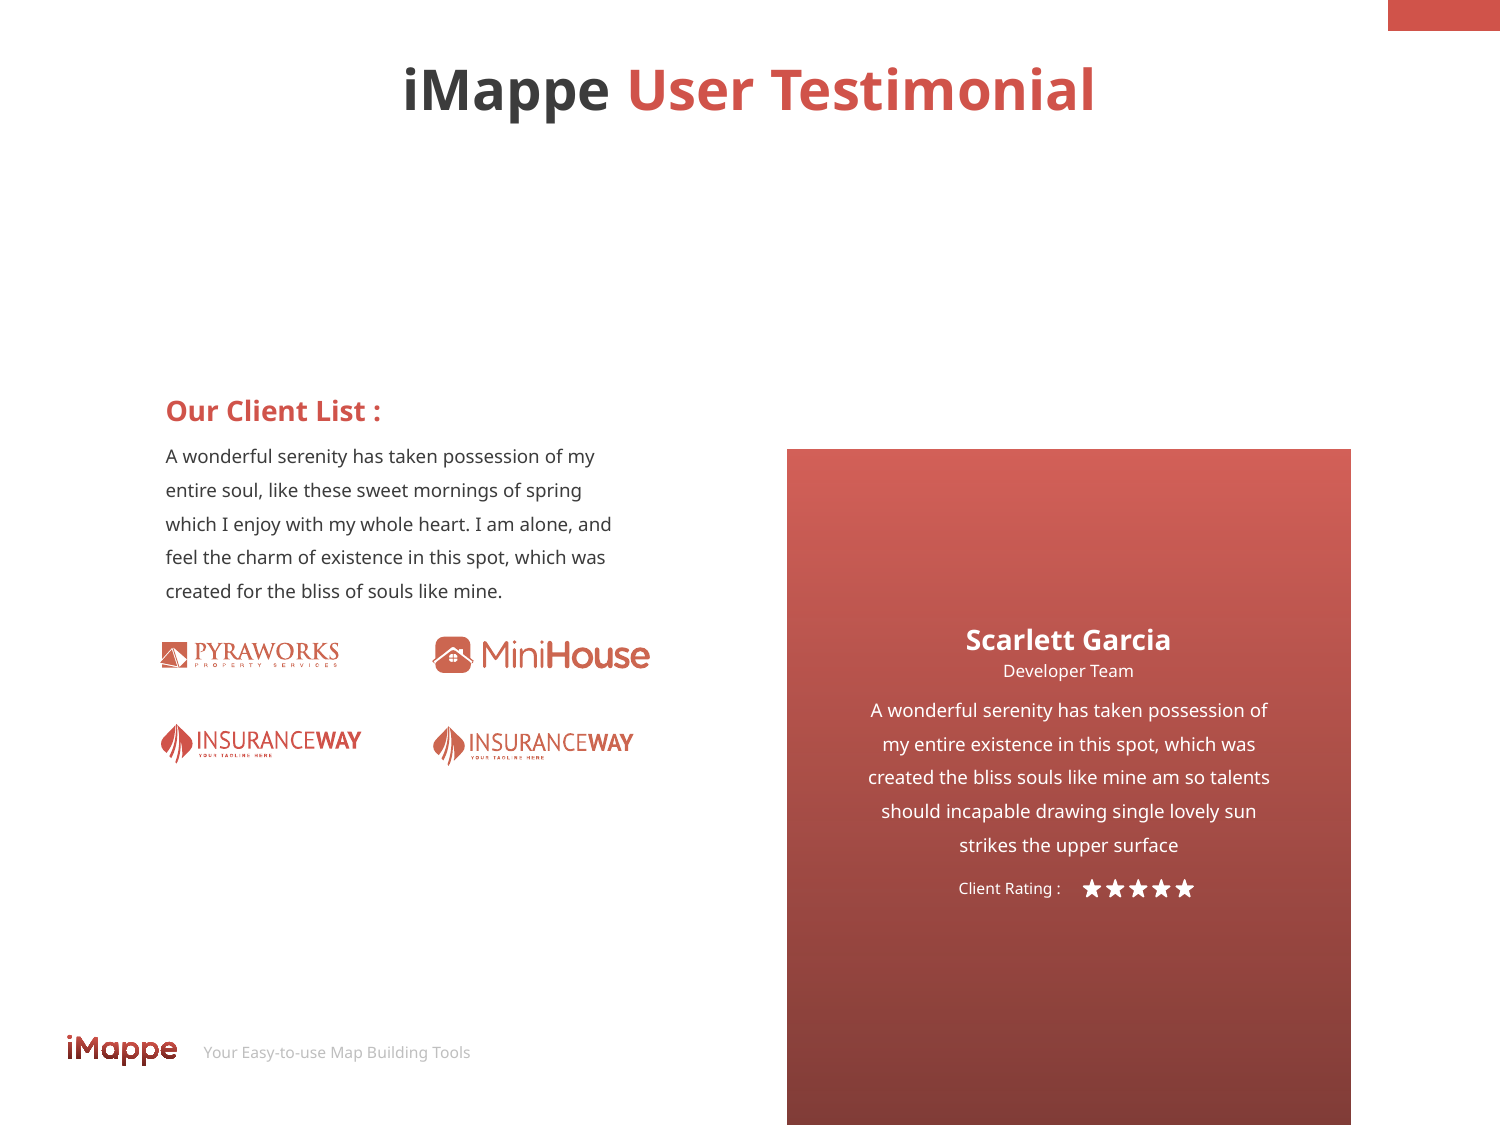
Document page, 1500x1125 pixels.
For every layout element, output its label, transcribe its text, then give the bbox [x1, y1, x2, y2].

picture [787, 374, 1351, 1125]
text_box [432, 726, 634, 767]
text_box Your Easy-to-use Map Building Tools [188, 1035, 577, 1070]
text_box [1387, 0, 1500, 31]
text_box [67, 1034, 177, 1066]
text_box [1082, 879, 1194, 898]
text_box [160, 642, 339, 668]
text_box A wonderful serenity has taken possession of my entire soul, like these sweet mornings of spring which I enjoy with my whole heart. I am alone, and feel the charm of existence in this spot, which was created for the bliss of souls like mine. [150, 426, 650, 610]
text_box Our Client List : [150, 386, 440, 426]
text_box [160, 723, 362, 764]
title iMappe User Testimonial [103, 39, 1397, 146]
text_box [432, 636, 650, 673]
